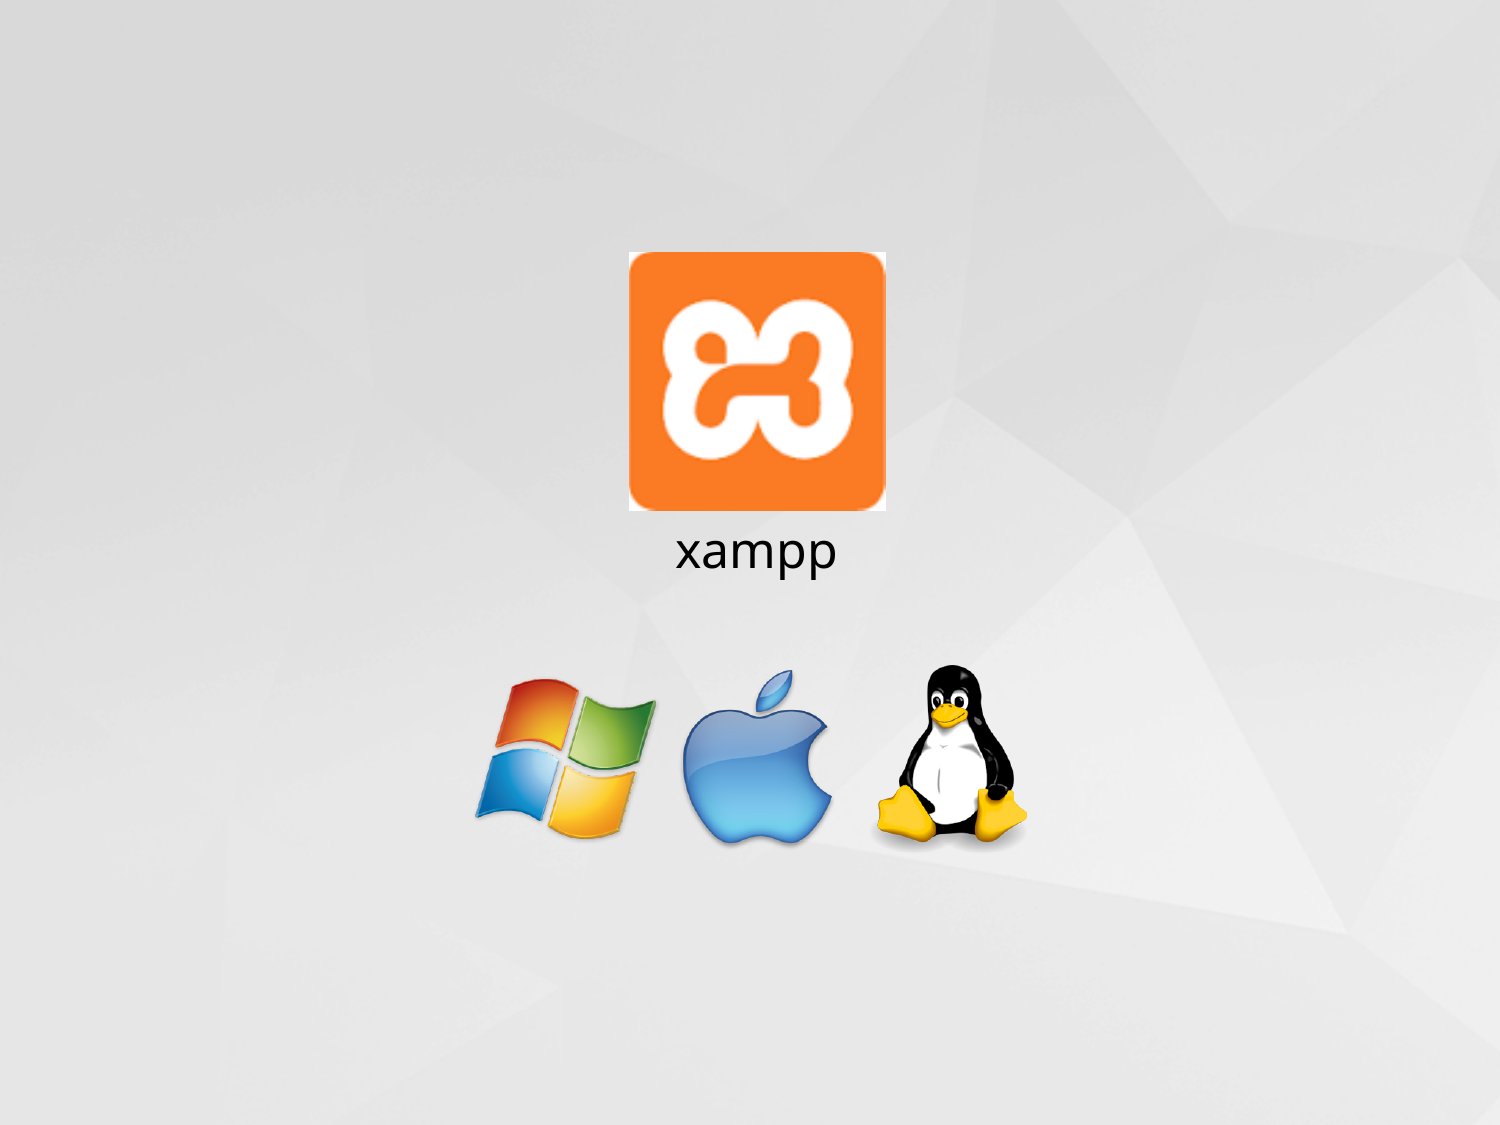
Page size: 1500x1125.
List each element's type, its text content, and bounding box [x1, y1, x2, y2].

picture [0, 0, 1500, 1125]
text_box xampp [646, 512, 866, 586]
